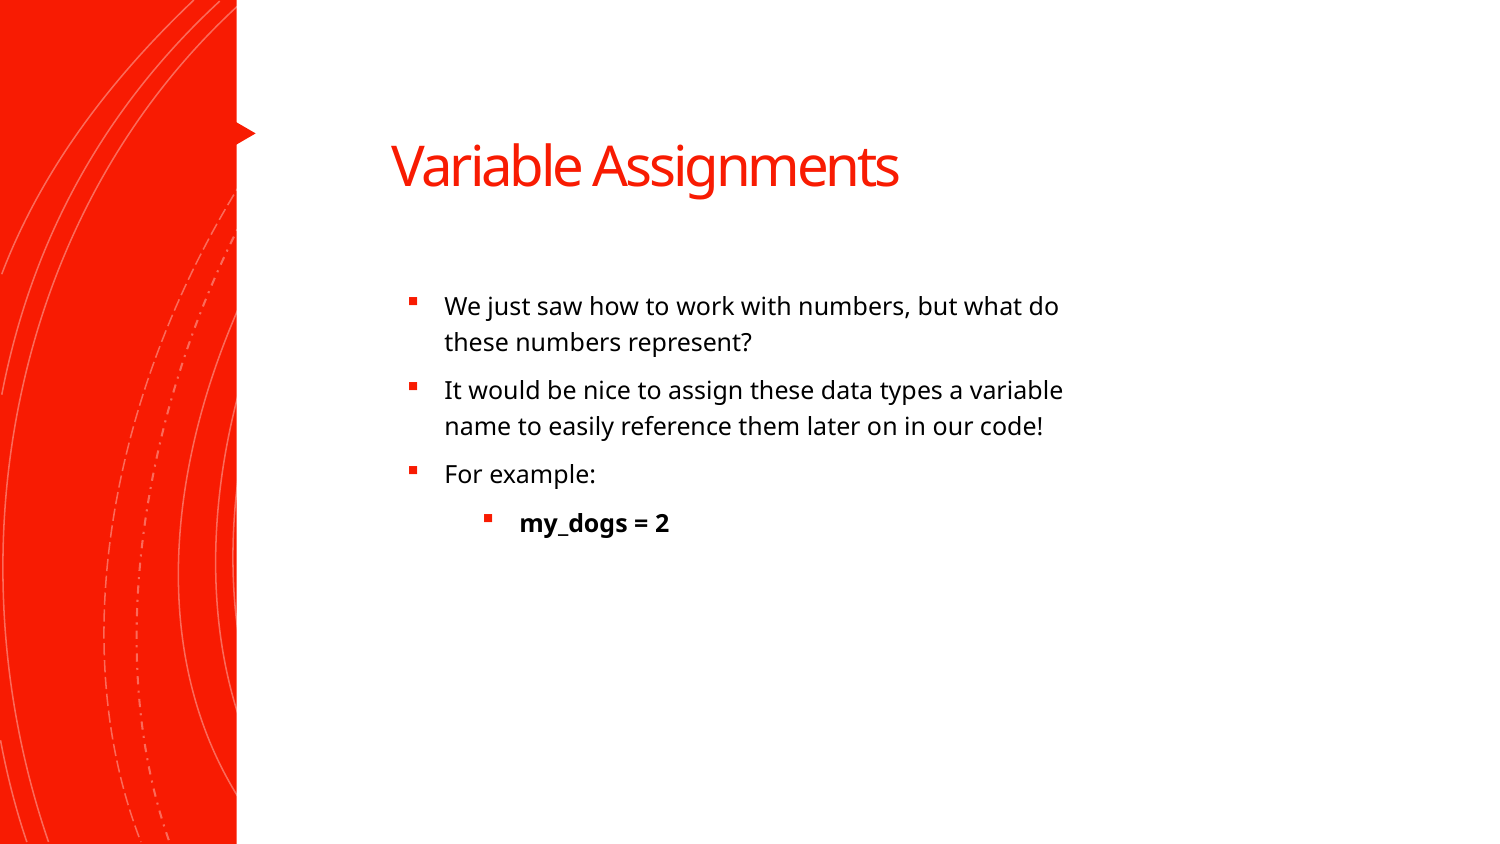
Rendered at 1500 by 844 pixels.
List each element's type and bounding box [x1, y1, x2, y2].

text_box [0, 0, 1498, 844]
